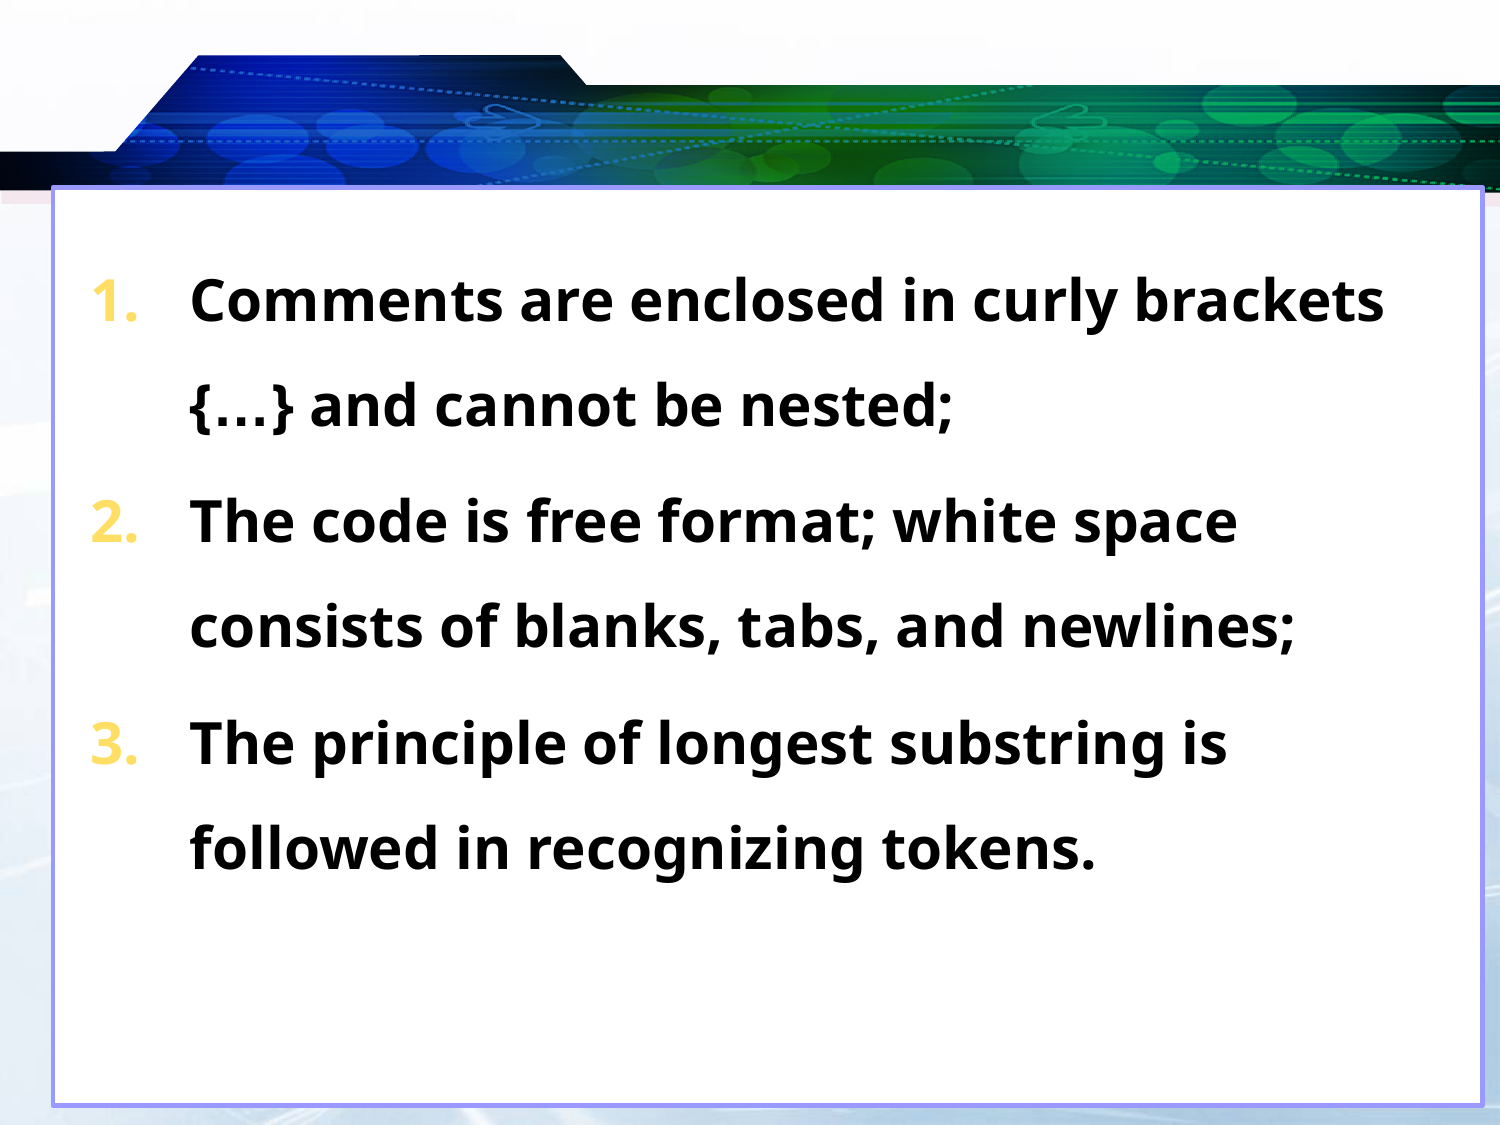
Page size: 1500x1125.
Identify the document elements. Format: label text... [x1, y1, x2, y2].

list Comments are enclosed in curly brackets {…} and cannot be nested; The code is free format; white space consists of blanks, tabs, and newlines; The principle of longest substring is followed in recognizing tokens. [74, 220, 1426, 1064]
text_box [53, 187, 1483, 1106]
picture [0, 0, 1500, 1125]
